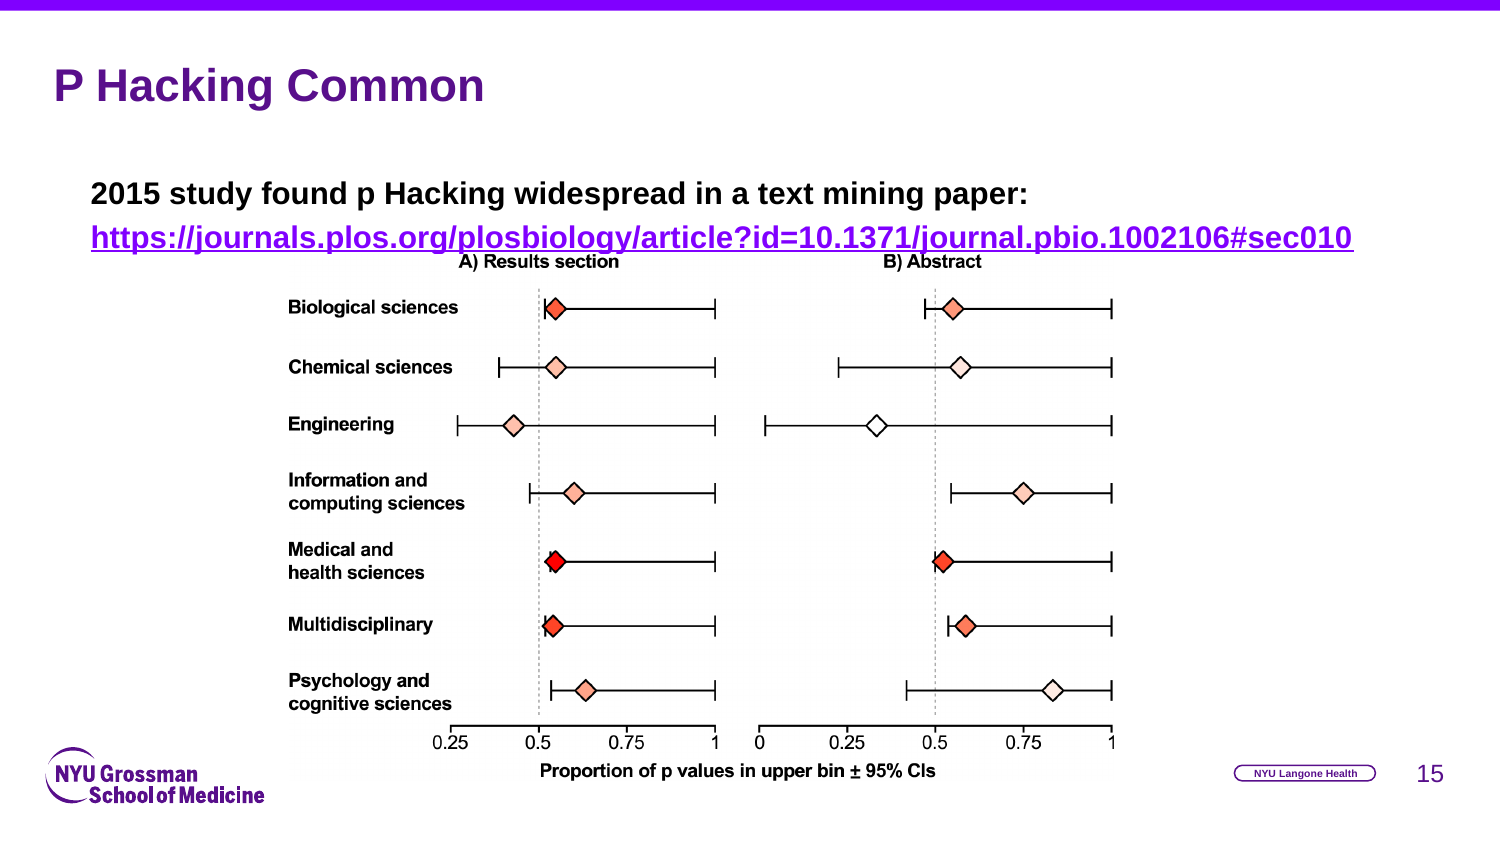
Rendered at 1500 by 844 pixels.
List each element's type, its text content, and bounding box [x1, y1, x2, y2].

title P Hacking Common [53, 55, 932, 167]
picture [288, 254, 1114, 781]
slide_number ‹#› [1397, 761, 1445, 785]
footer NYU Langone Health [1233, 764, 1377, 782]
list 2015 study found p Hacking widespread in a text mining paper: https://journals.plos.org/plosbiology/article?id=10.1371/journal.pbio.1002106#sec010 [53, 166, 1398, 593]
